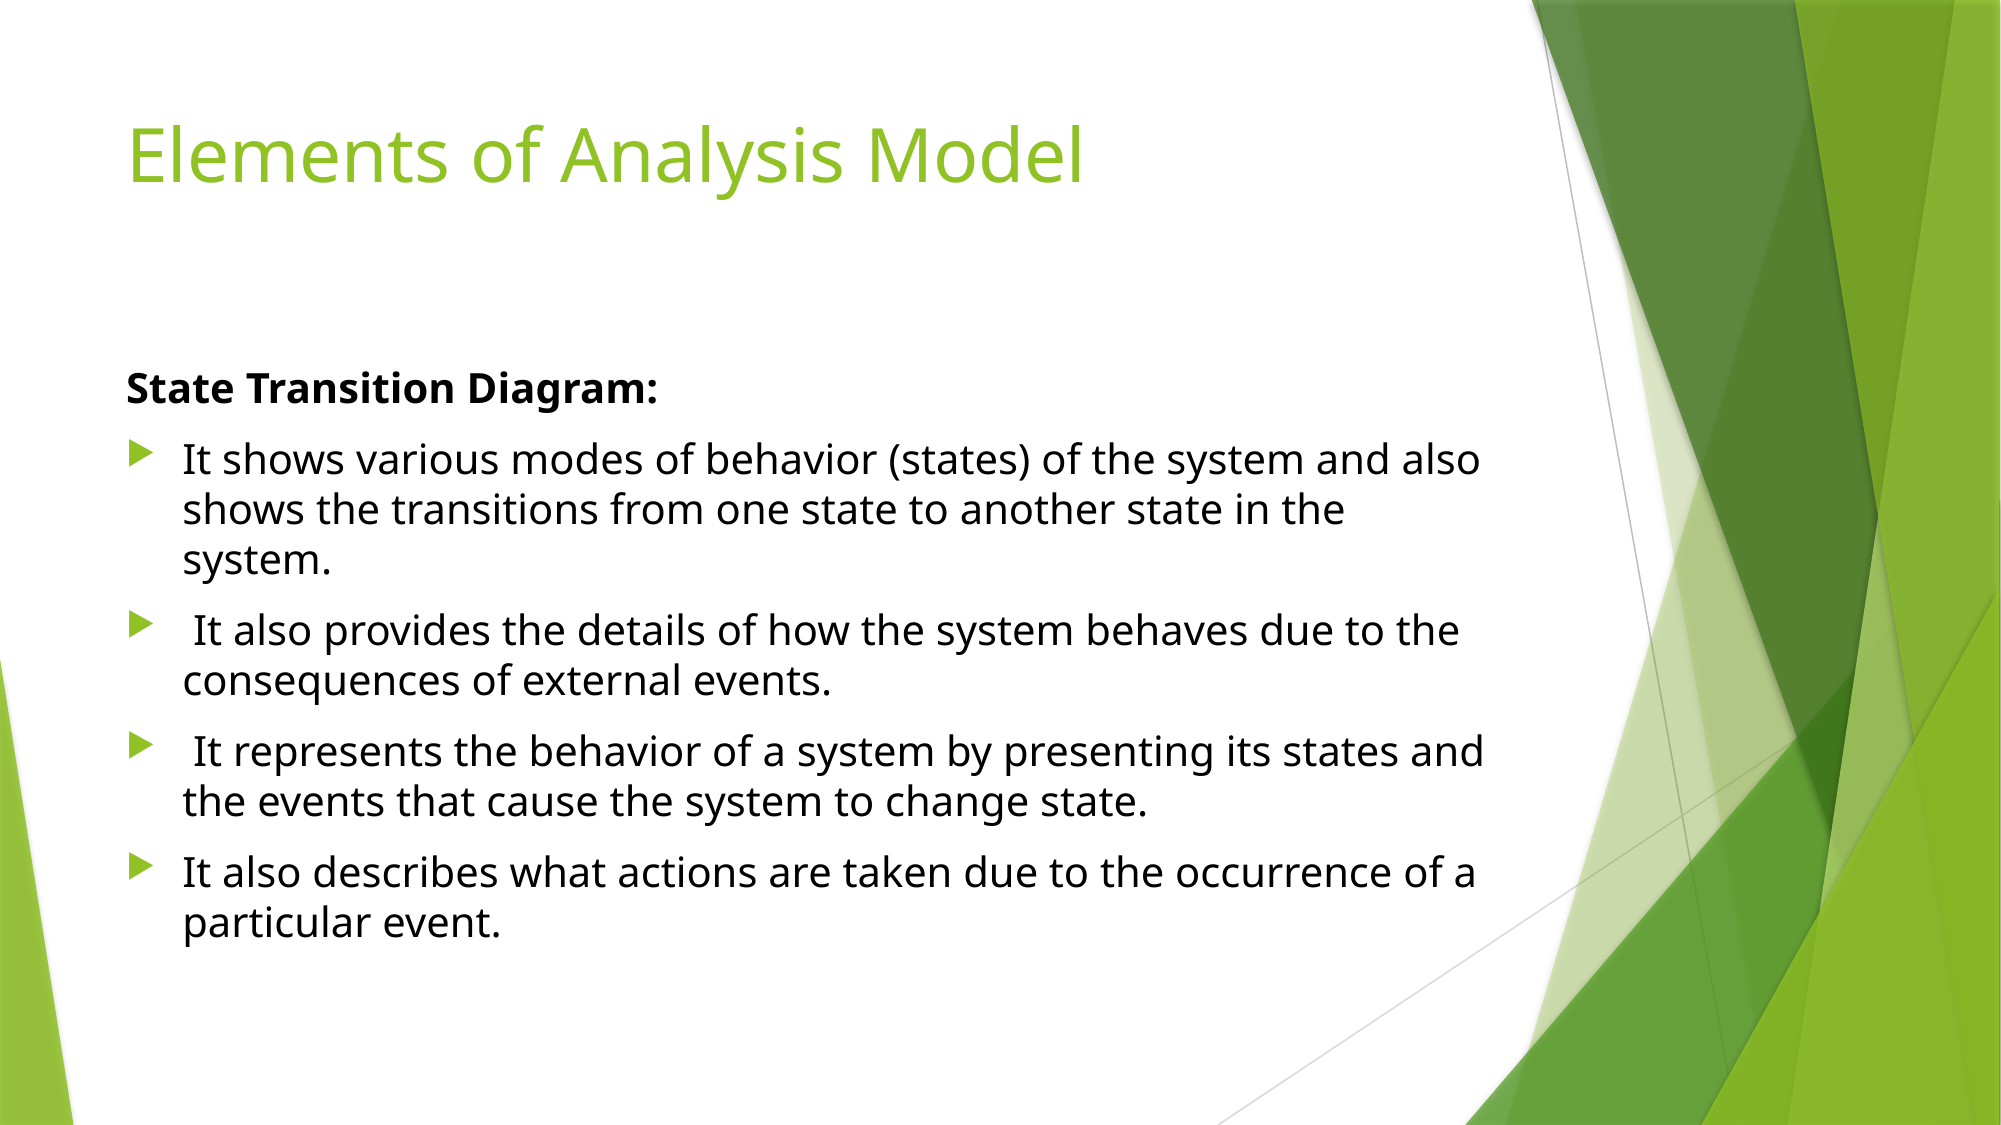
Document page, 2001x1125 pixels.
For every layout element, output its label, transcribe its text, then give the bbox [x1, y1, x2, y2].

title Elements of Analysis Model [111, 99, 1522, 317]
list State Transition Diagram: It shows various modes of behavior (states) of the system and also shows the transitions from one state to another state in the system. It also provides the details of how the system behaves due to the consequences of external events. It represents the behavior of a system by presenting its states and the events that cause the system to change state. It also describes what actions are taken due to the occurrence of a particular event. [111, 354, 1522, 992]
